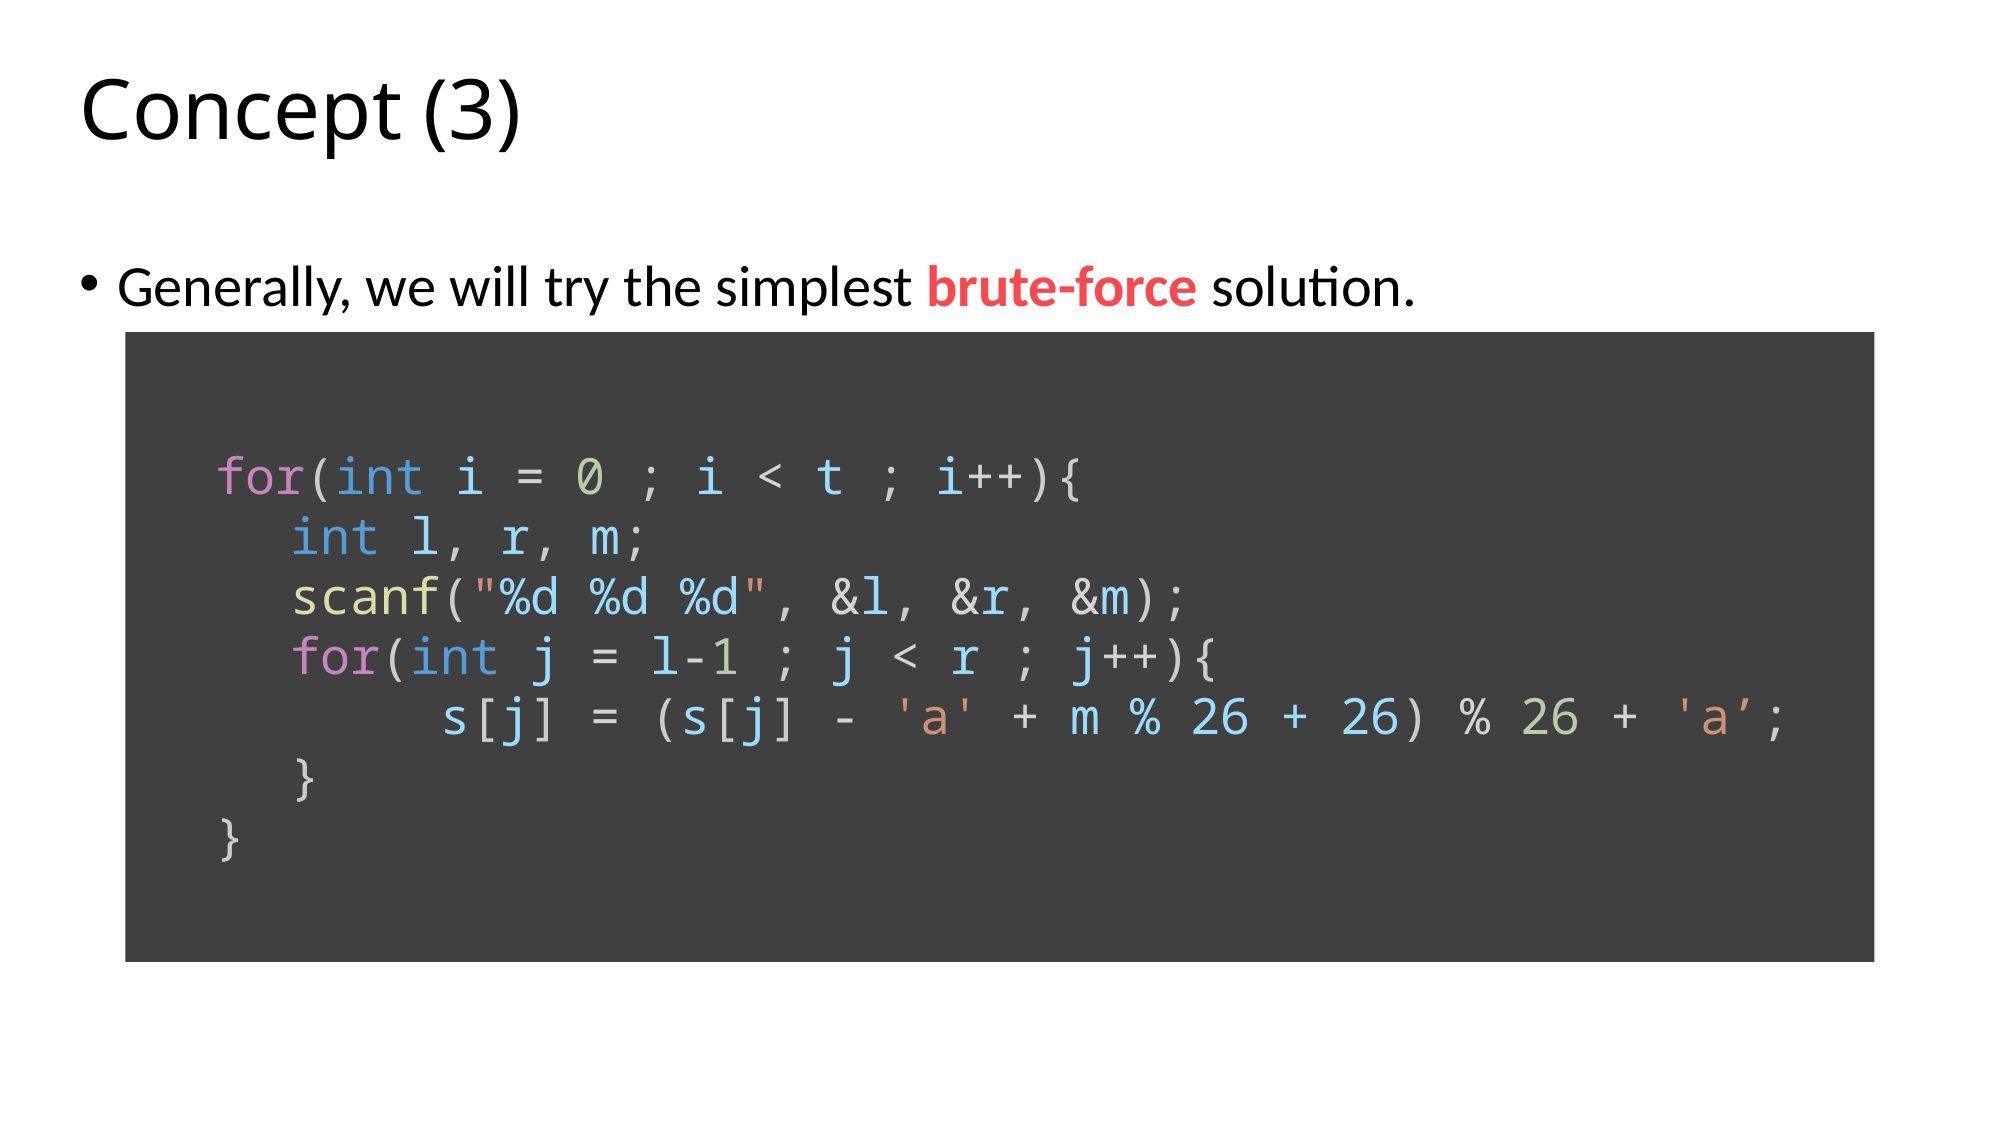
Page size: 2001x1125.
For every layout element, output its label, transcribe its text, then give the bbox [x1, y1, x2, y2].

list Generally, we will try the simplest brute-force solution. [64, 205, 1936, 507]
title Concept (3) [64, 3, 2000, 222]
text_box for(int i = 0 ; i < t ; i++){ int l, r, m; scanf("%d %d %d", &l, &r, &m); for(int j = l-1 ; j < r ; j++){ s[j] = (s[j] - 'a' + m % 26 + 26) % 26 + 'a’; } } [125, 332, 1875, 962]
